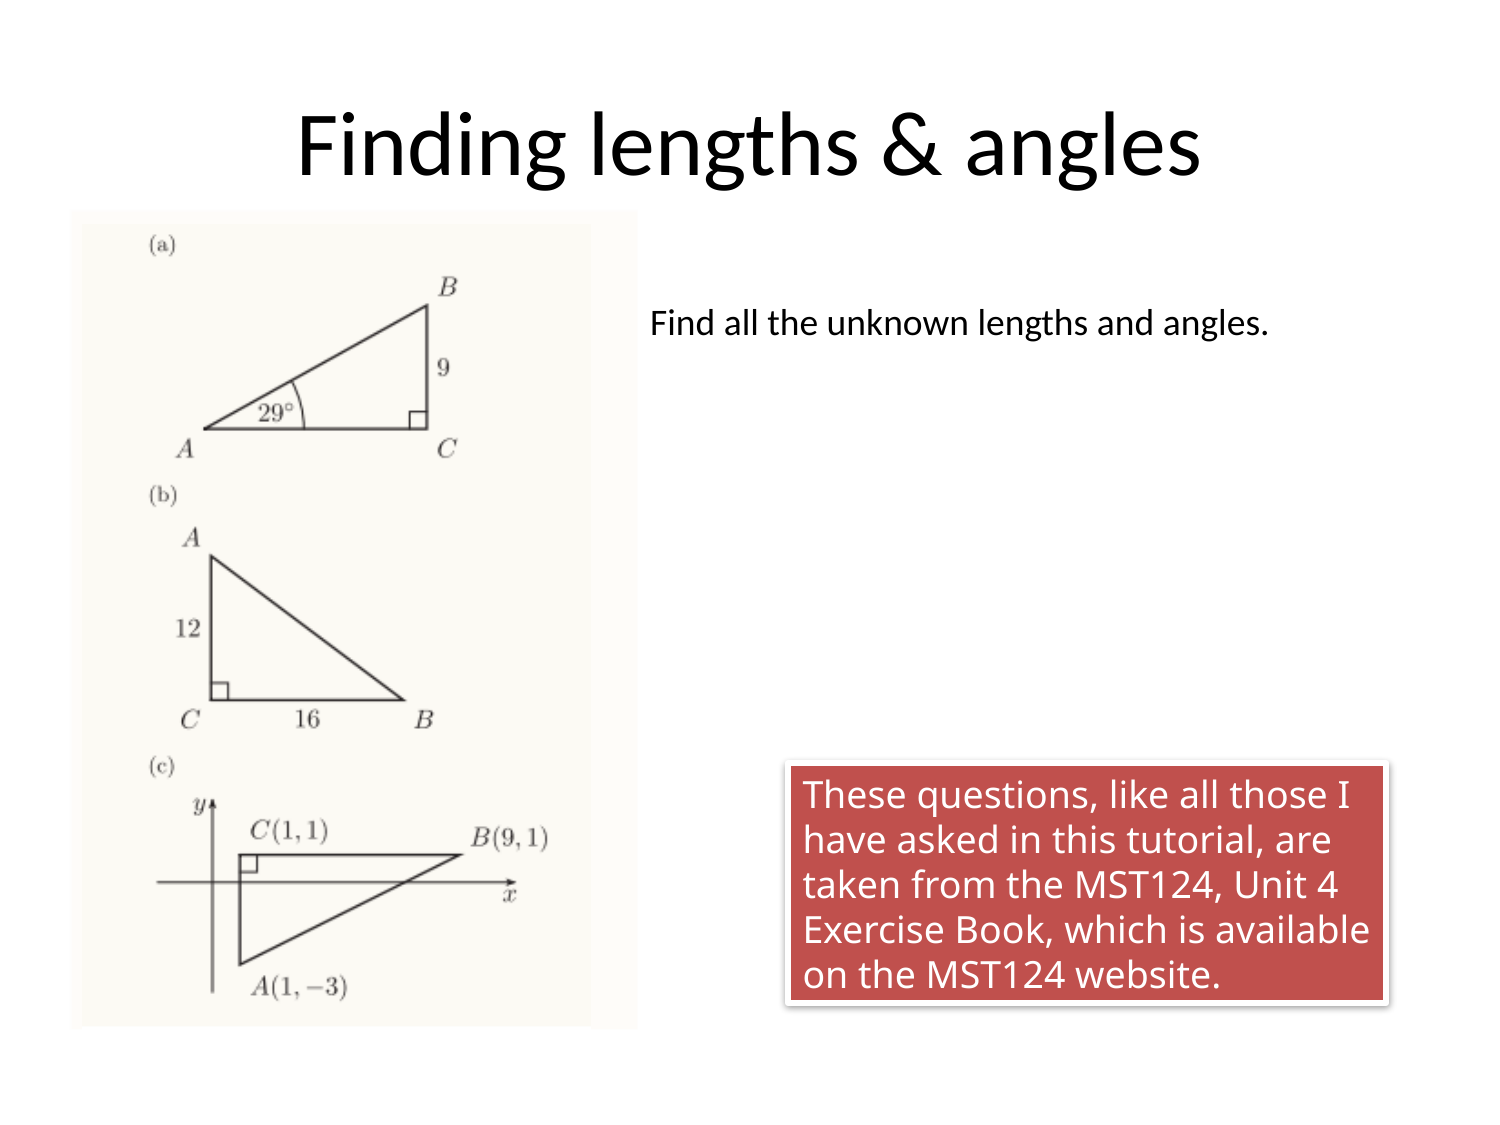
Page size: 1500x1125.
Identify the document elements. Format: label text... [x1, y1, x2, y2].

text_box Finding lengths & angles [75, 45, 1425, 233]
picture [52, 207, 691, 1050]
text_box Find all the unknown lengths and angles. [695, 290, 1286, 351]
text_box These questions, like all those I have asked in this tutorial, are taken from the MST124, Unit 4 Exercise Book, which is available on the MST124 website. [785, 760, 1389, 1006]
text_box [695, 262, 1425, 1005]
